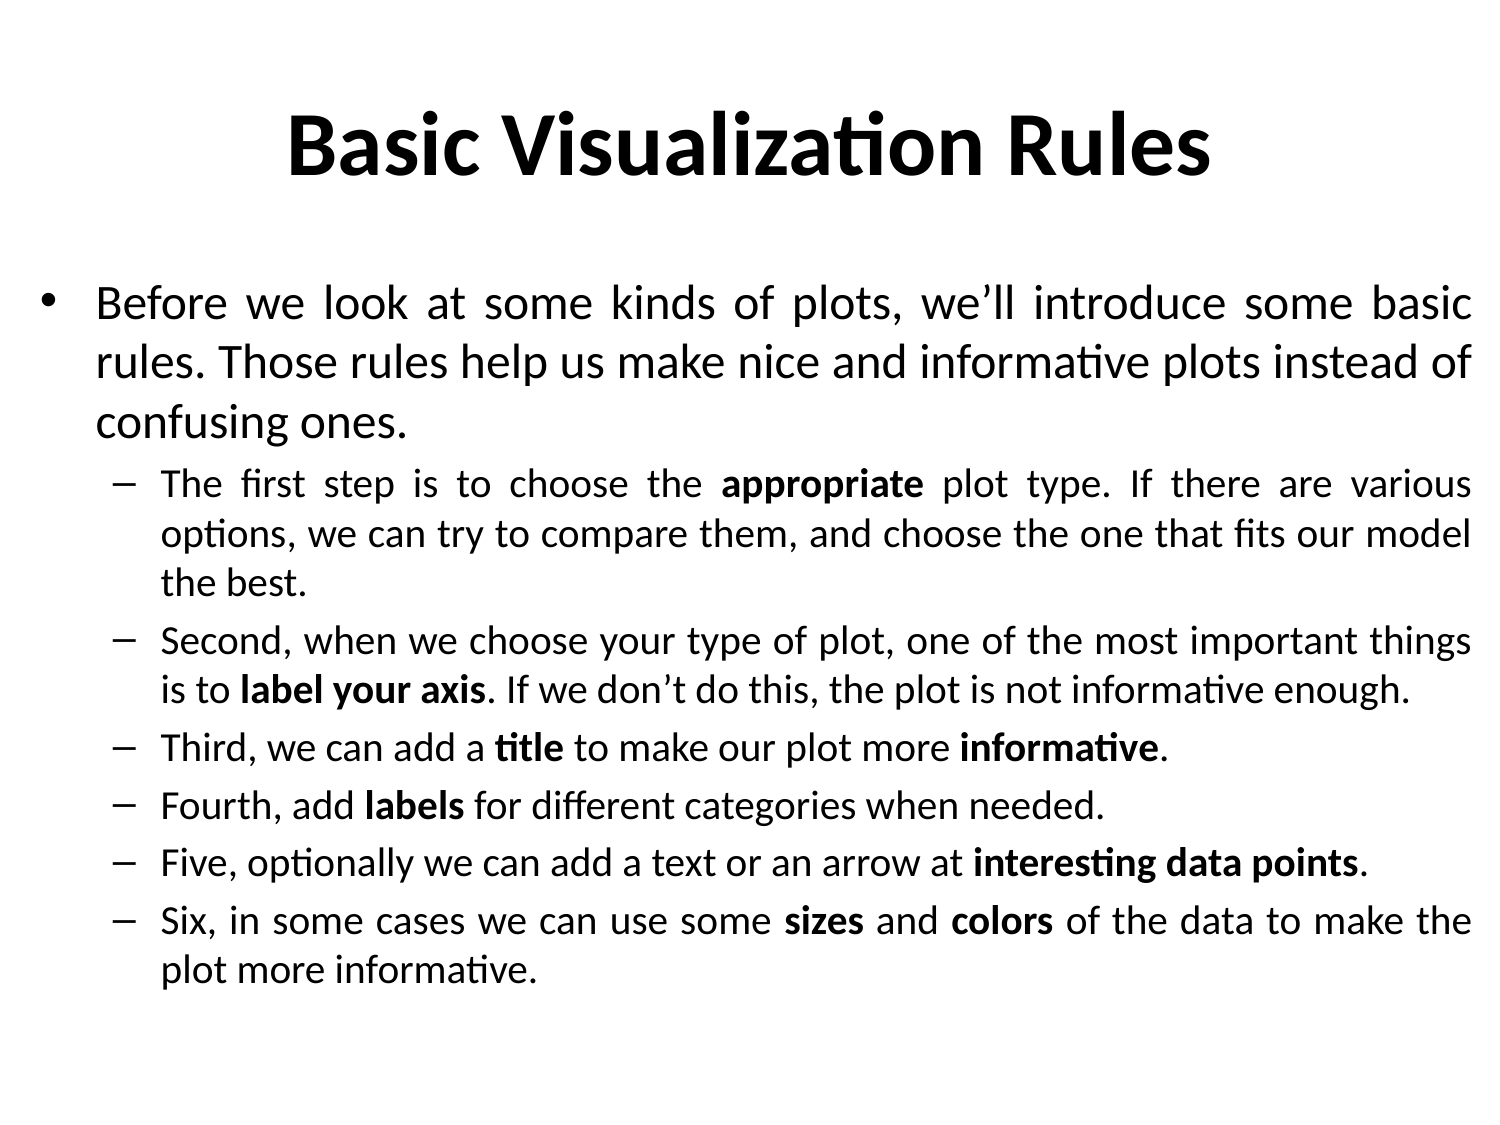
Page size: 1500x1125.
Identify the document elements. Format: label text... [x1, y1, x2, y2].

title Basic Visualization Rules [75, 45, 1425, 233]
list Before we look at some kinds of plots, we’ll introduce some basic rules. Those rules help us make nice and informative plots instead of confusing ones. The first step is to choose the appropriate plot type. If there are various options, we can try to compare them, and choose the one that fits our model the best. Second, when we choose your type of plot, one of the most important things is to label your axis. If we don’t do this, the plot is not informative enough. Third, we can add a title to make our plot more informative. Fourth, add labels for different categories when needed. Five, optionally we can add a text or an arrow at interesting data points. Six, in some cases we can use some sizes and colors of the data to make the plot more informative. [24, 262, 1488, 1005]
